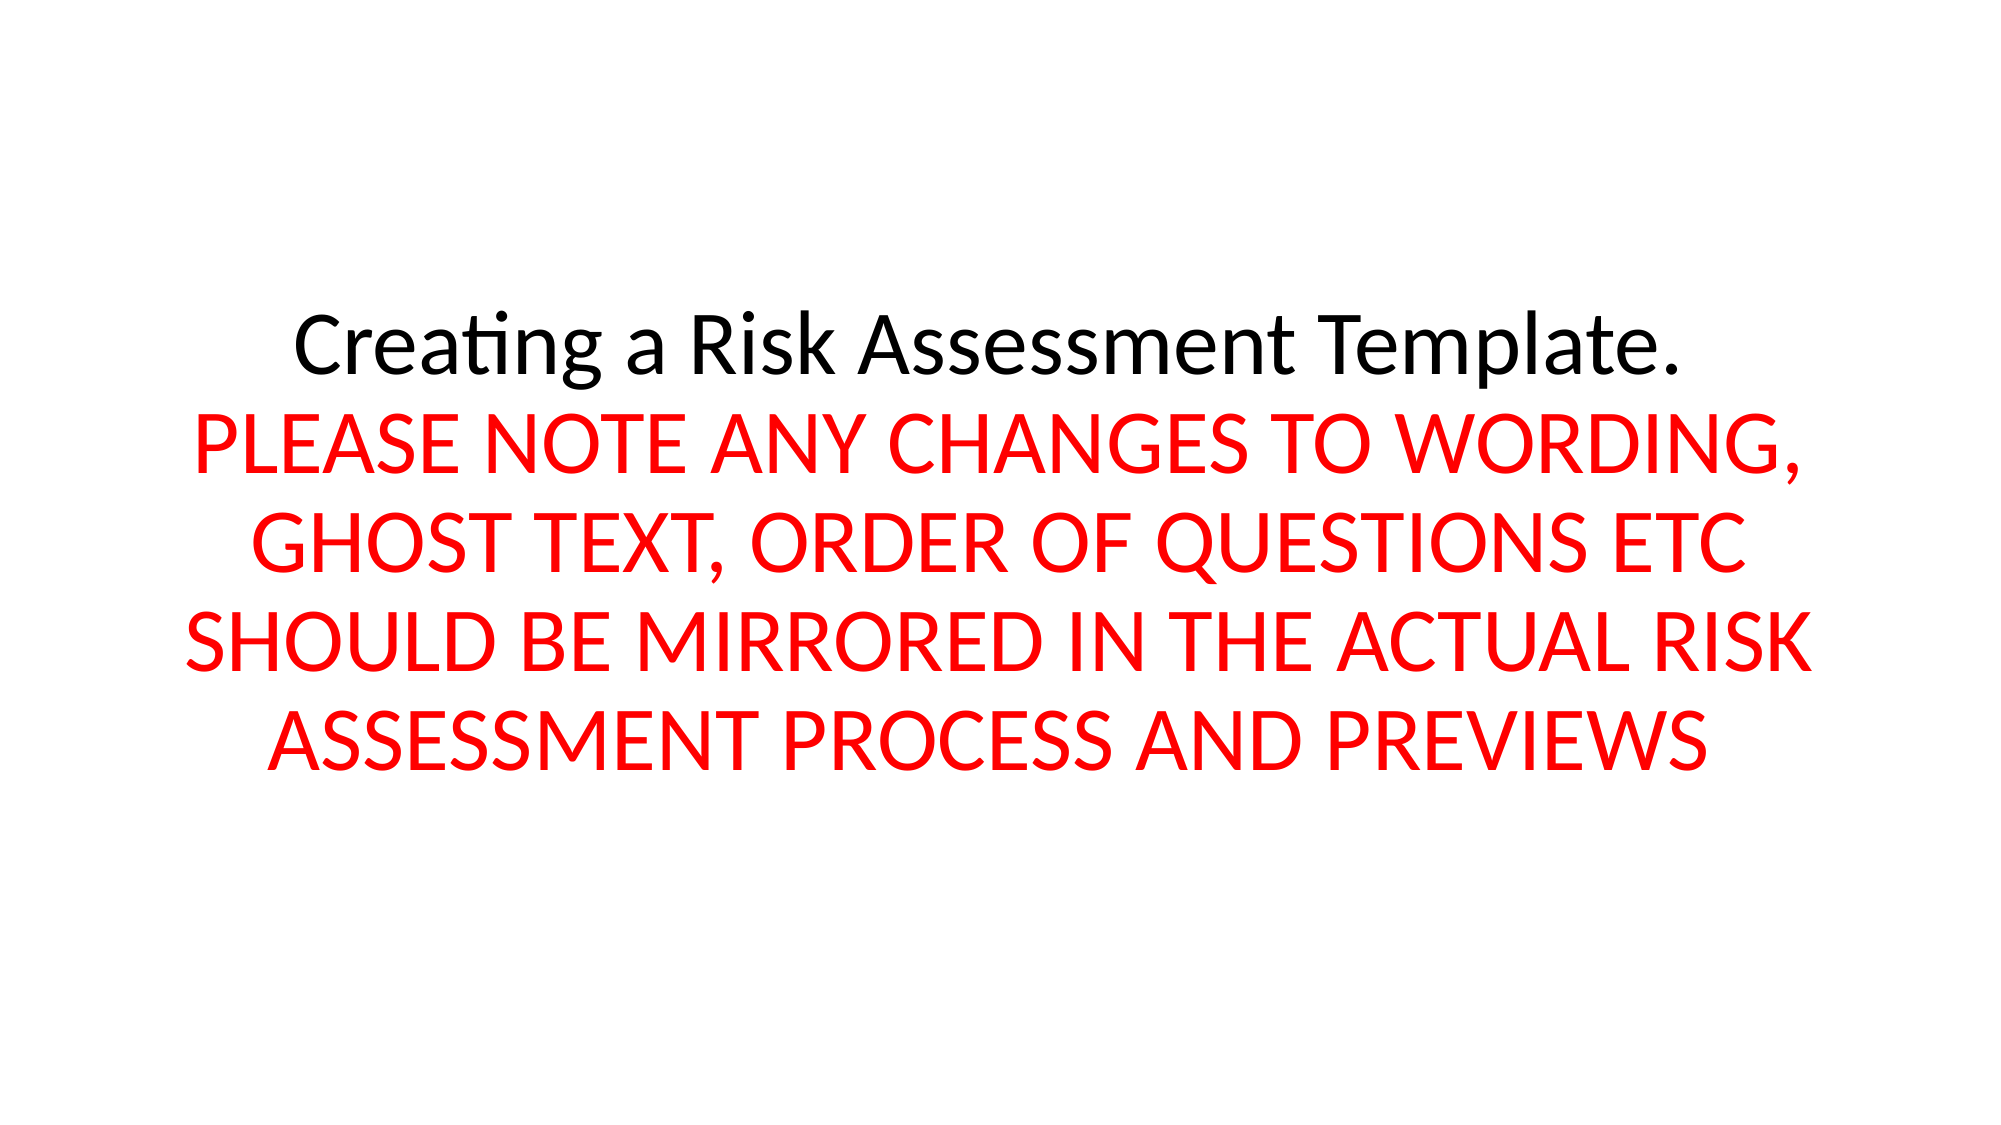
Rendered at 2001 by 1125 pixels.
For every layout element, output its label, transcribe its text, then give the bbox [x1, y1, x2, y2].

title Creating a Risk Assessment Template. PLEASE NOTE ANY CHANGES TO WORDING, GHOST TEXT, ORDER OF QUESTIONS ETC SHOULD BE MIRRORED IN THE ACTUAL RISK ASSESSMENT PROCESS AND PREVIEWS [137, 59, 1863, 1026]
